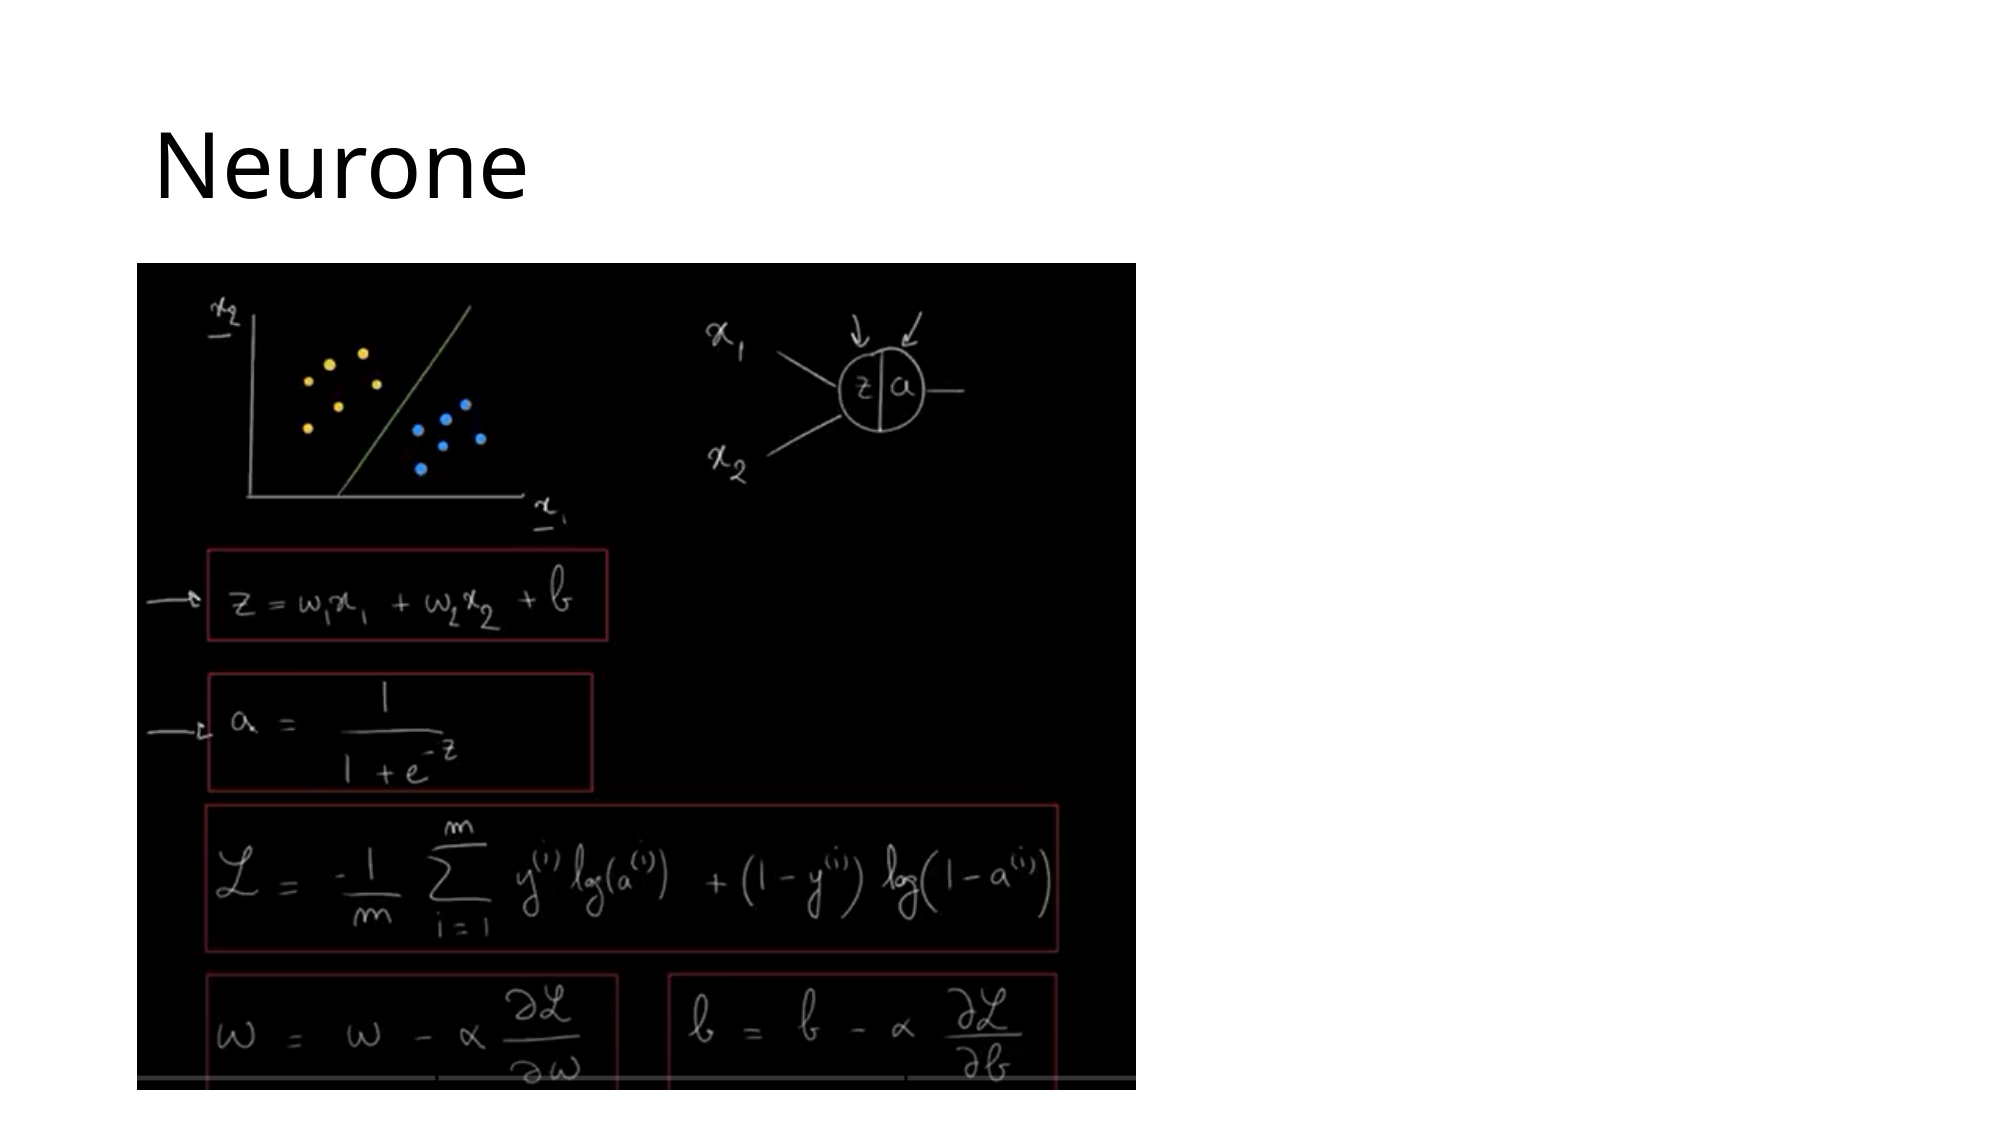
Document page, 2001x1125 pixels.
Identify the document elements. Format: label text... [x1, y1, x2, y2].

title Neurone [137, 59, 1863, 278]
picture [137, 263, 1136, 1090]
